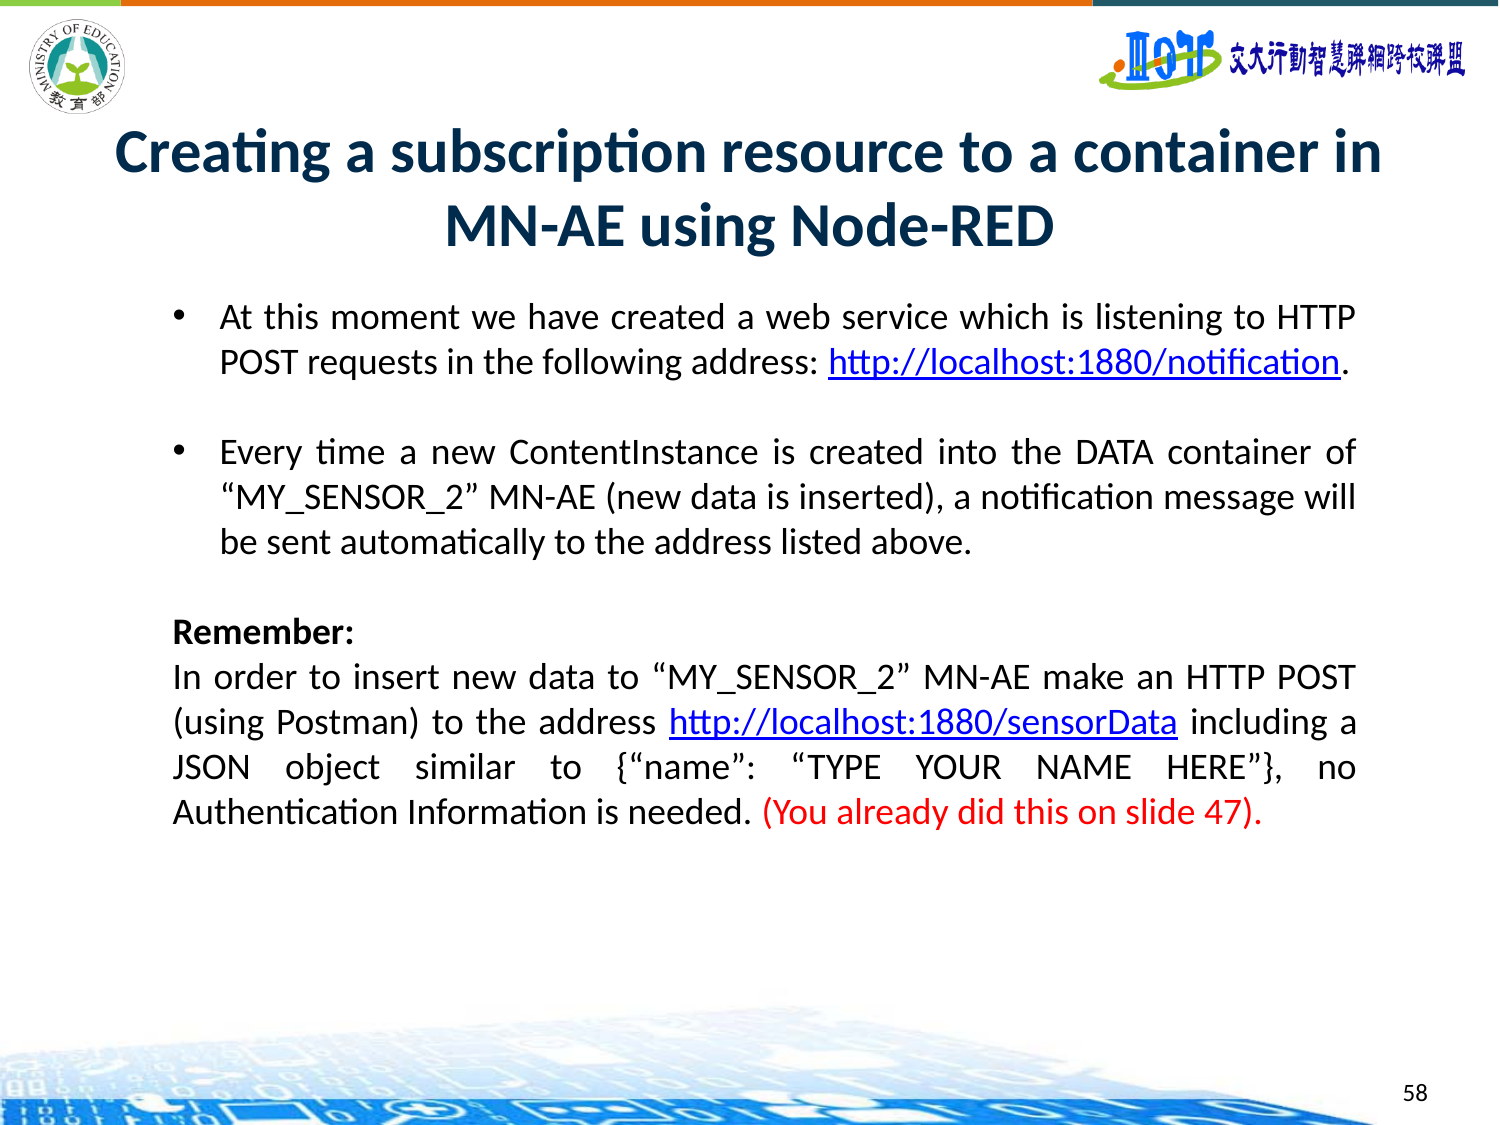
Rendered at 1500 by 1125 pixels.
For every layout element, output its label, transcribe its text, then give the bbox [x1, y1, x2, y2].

picture [1099, 30, 1465, 90]
title Creating a subscription resource to a container in MN-AE using Node-RED [75, 101, 1425, 268]
picture [29, 19, 125, 114]
text_box At this moment we have created a web service which is listening to HTTP POST requests in the following address: http://localhost:1880/notification. Every time a new ContentInstance is created into the DATA container of “MY_SENSOR_2” MN-AE (new data is inserted), a notification message will be sent automatically to the address listed above. Remember: In order to insert new data to “MY_SENSOR_2” MN-AE make an HTTP POST (using Postman) to the address http://localhost:1880/sensorData including a JSON object similar to {“name”: “TYPE YOUR NAME HERE”}, no Authentication Information is needed. (You already did this on slide 47). [157, 284, 1373, 930]
slide_number 58 [1387, 1069, 1484, 1125]
picture [0, 987, 1377, 1125]
